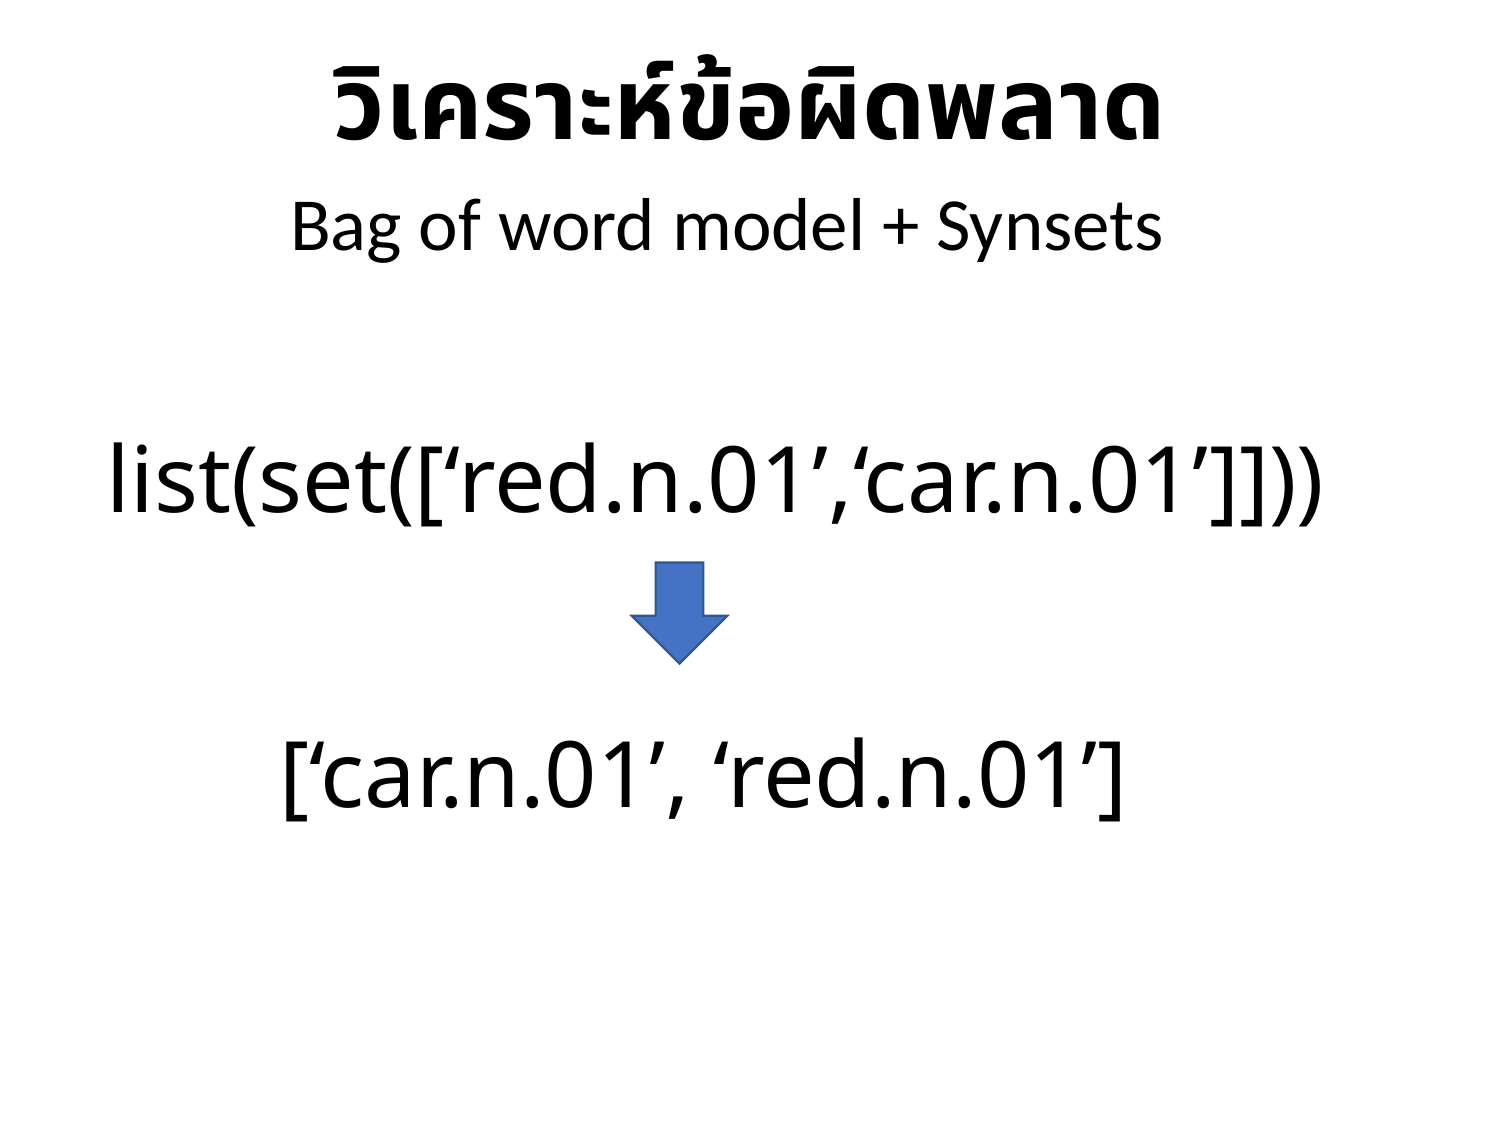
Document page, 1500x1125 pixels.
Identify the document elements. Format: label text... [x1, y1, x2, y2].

text_box list(set([‘red.n.01’,‘car.n.01’]])) [92, 413, 1341, 539]
text_box วิเคราะห์ข้อผิดพลาด [319, 31, 1181, 167]
text_box [629, 561, 730, 666]
text_box Bag of word model + Synsets [275, 168, 1180, 273]
text_box [‘car.n.01’, ‘red.n.01’] [265, 708, 1144, 834]
